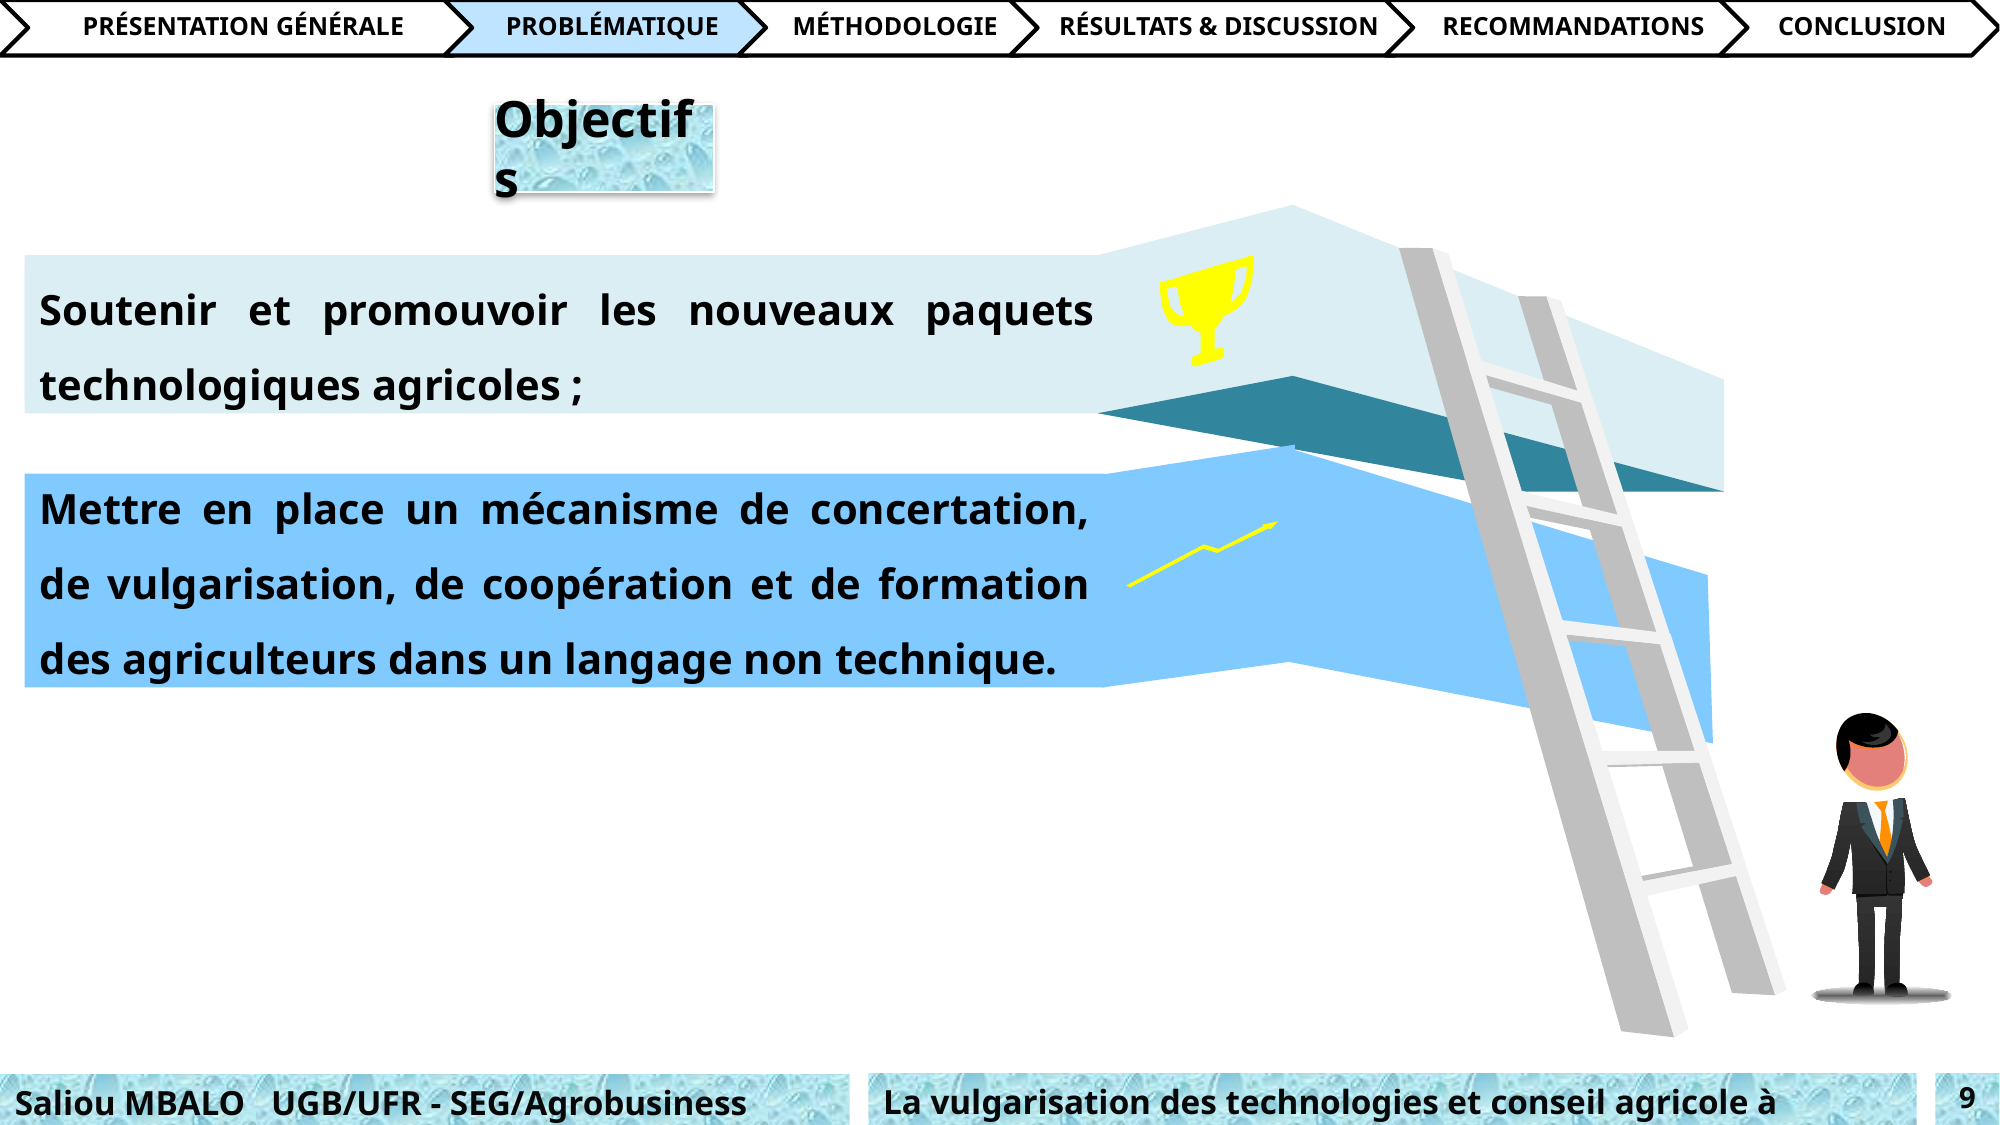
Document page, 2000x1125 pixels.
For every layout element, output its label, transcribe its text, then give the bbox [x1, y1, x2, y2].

text_box Saliou MBALO UGB/UFR - SEG/Agrobusiness [0, 1074, 850, 1125]
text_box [1810, 712, 1954, 1005]
text_box La vulgarisation des technologies et conseil agricole à travers les TIC [868, 1073, 1917, 1125]
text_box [24, 204, 2000, 1038]
footer 9 [1935, 1073, 2000, 1125]
title Objectifs [494, 103, 715, 193]
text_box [0, 0, 2000, 56]
